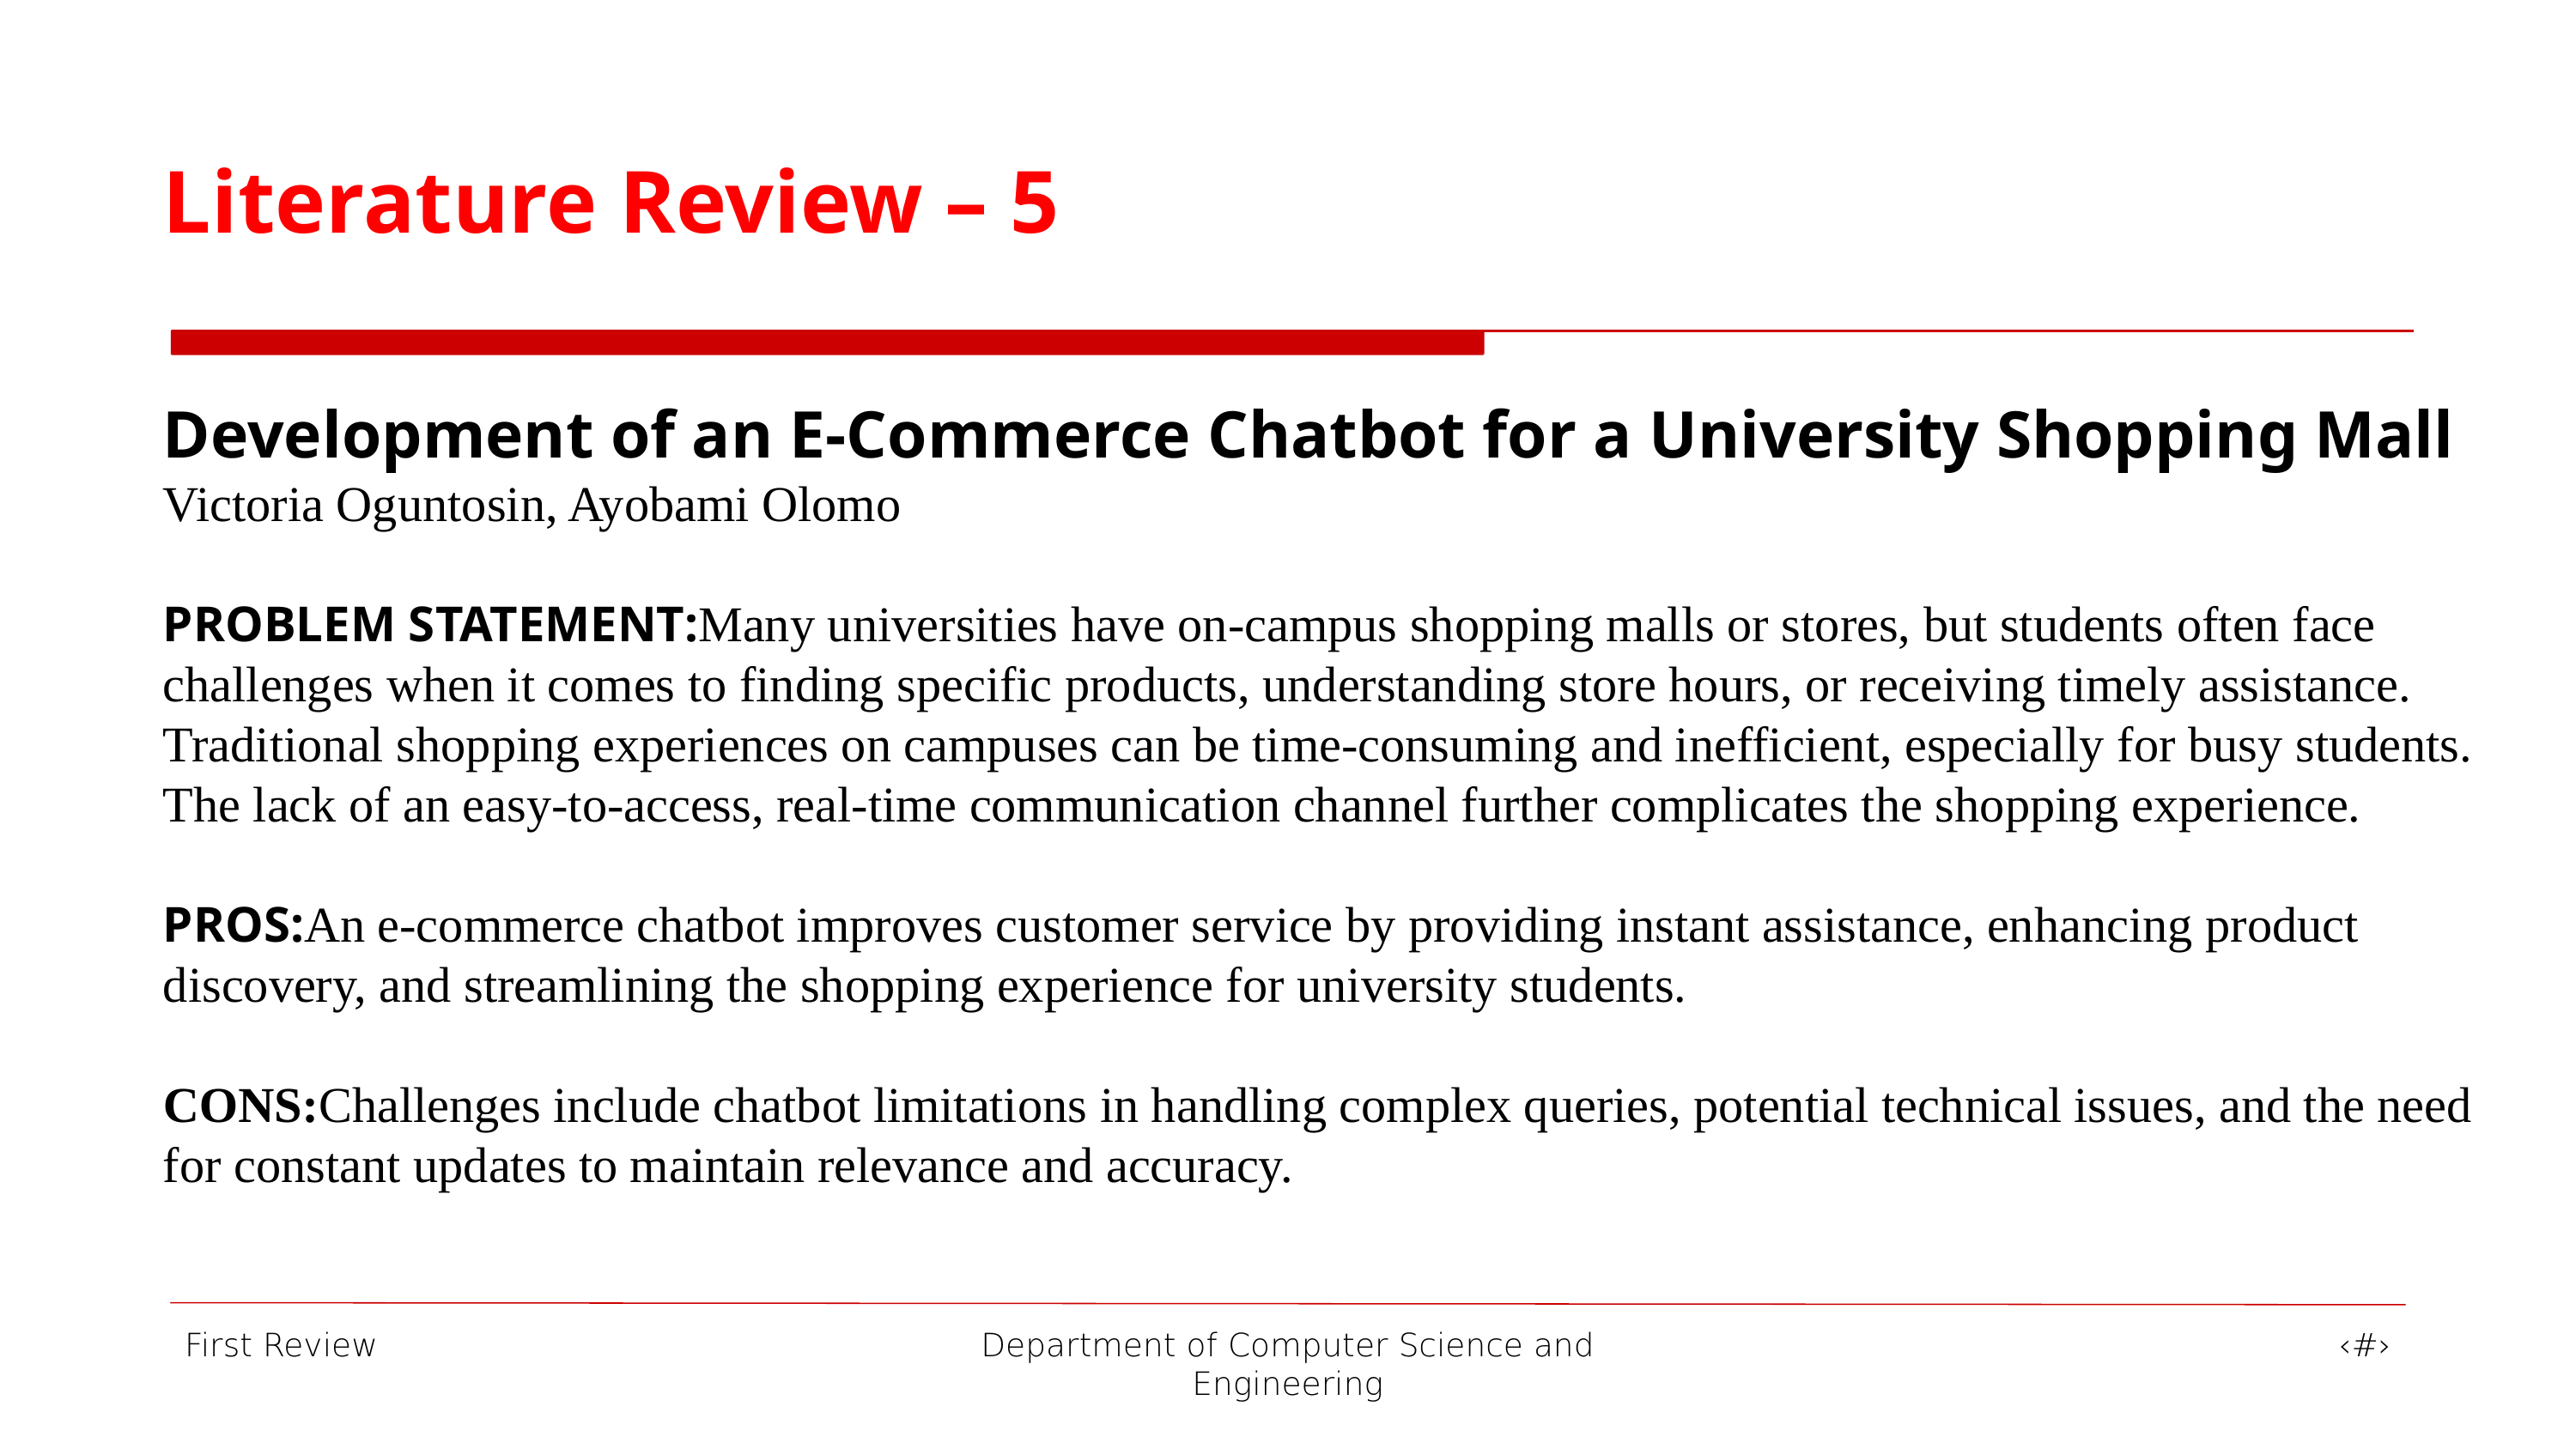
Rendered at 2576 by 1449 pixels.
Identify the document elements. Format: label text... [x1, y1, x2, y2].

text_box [170, 330, 2415, 355]
text_box Department of Computer Science and Engineering [892, 1324, 1683, 1402]
text_box ‹#› [1858, 1324, 2391, 1363]
text_box Literature Review – 5 [162, 147, 2391, 251]
text_box First Review [184, 1324, 717, 1363]
text_box Development of an E-Commerce Chatbot for a University Shopping Mall Victoria Oguntosin, Ayobami Olomo PROBLEM STATEMENT:Many universities have on-campus shopping malls or stores, but students often face challenges when it comes to finding specific products, understanding store hours, or receiving timely assistance. Traditional shopping experiences on campuses can be time-consuming and inefficient, especially for busy students. The lack of an easy-to-access, real-time communication channel further complicates the shopping experience. PROS:An e-commerce chatbot improves customer service by providing instant assistance, enhancing product discovery, and streamlining the shopping experience for university students. CONS:Challenges include chatbot limitations in handling complex queries, potential technical issues, and the need for constant updates to maintain relevance and accuracy. [162, 394, 2522, 1252]
